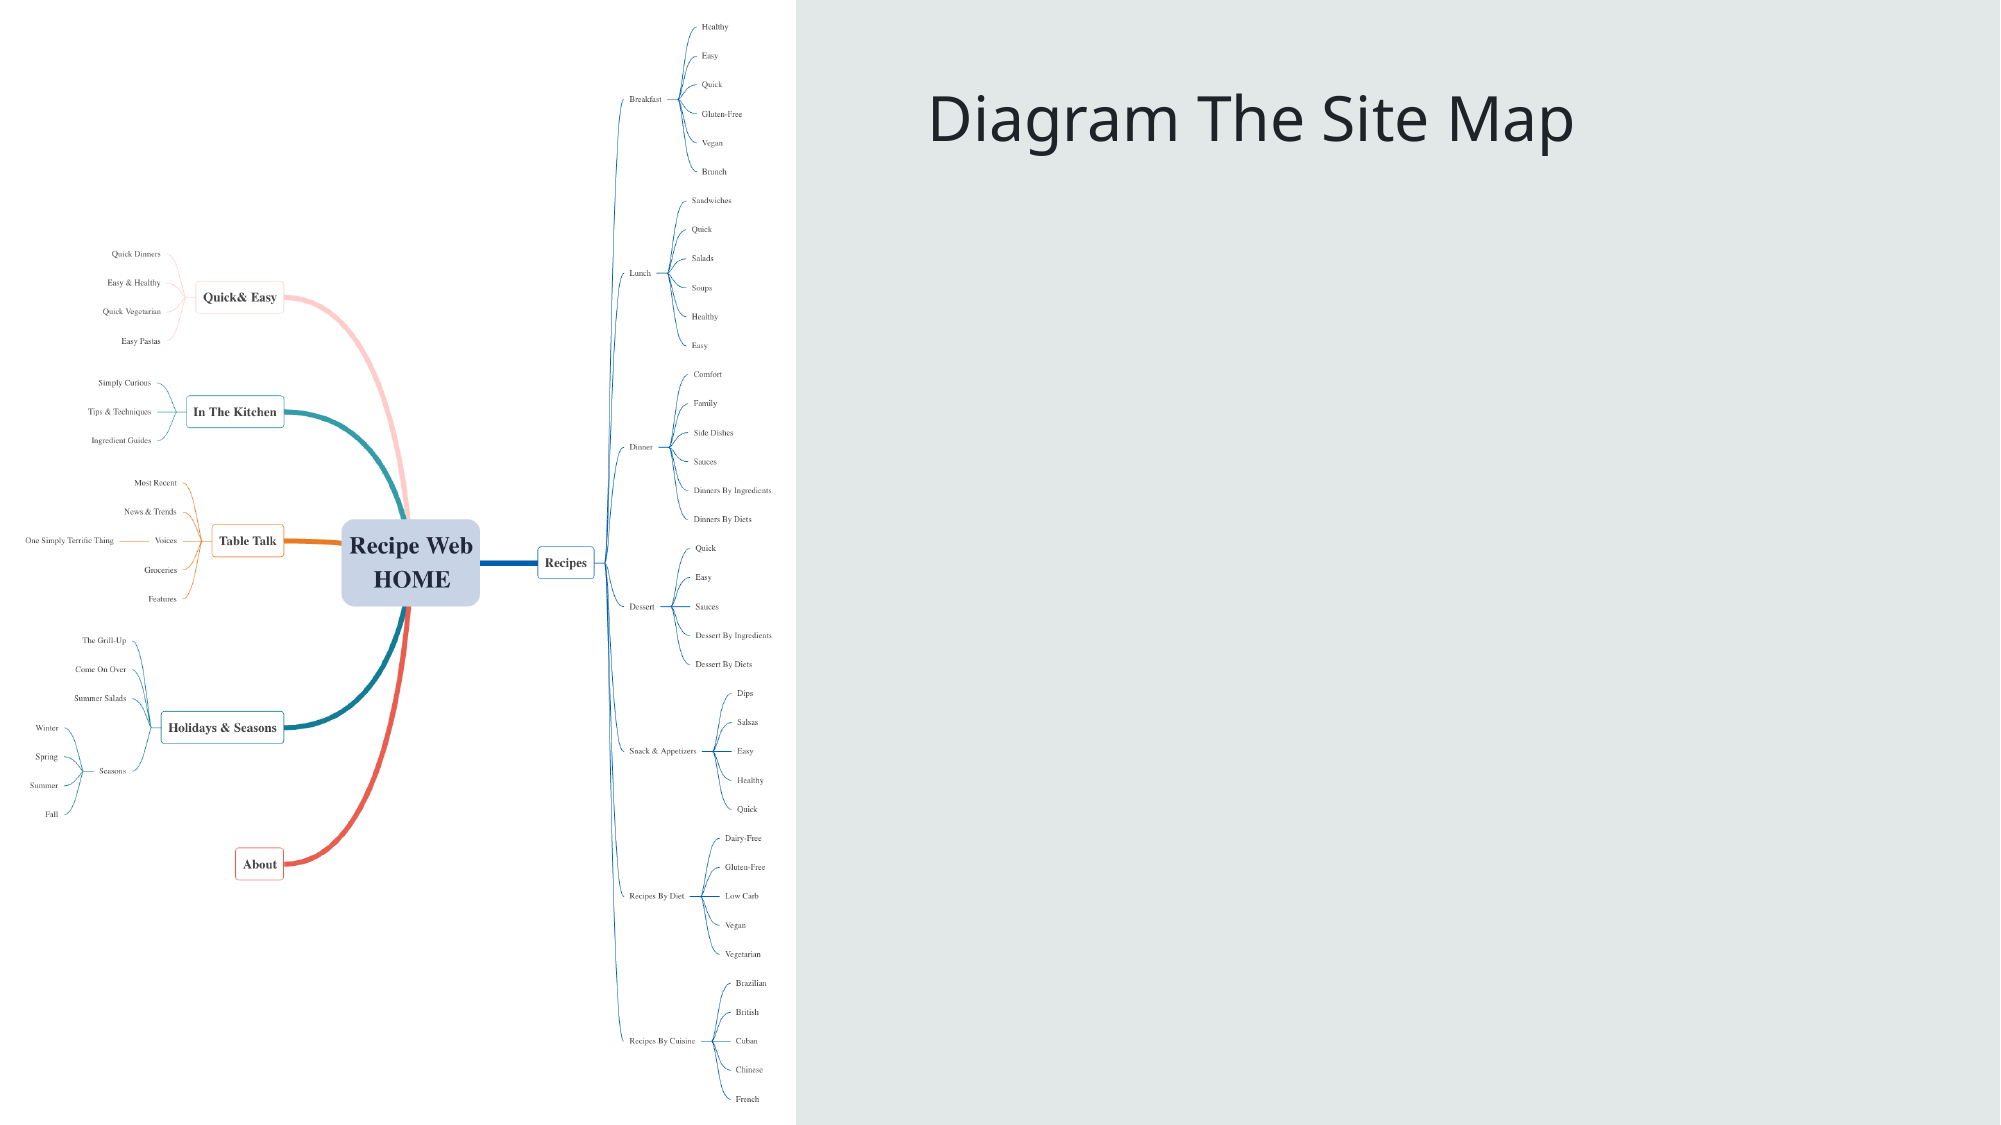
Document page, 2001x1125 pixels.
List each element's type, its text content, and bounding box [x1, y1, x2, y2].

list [0, 0, 796, 1125]
text_box Diagram The Site Map [912, 71, 1708, 162]
